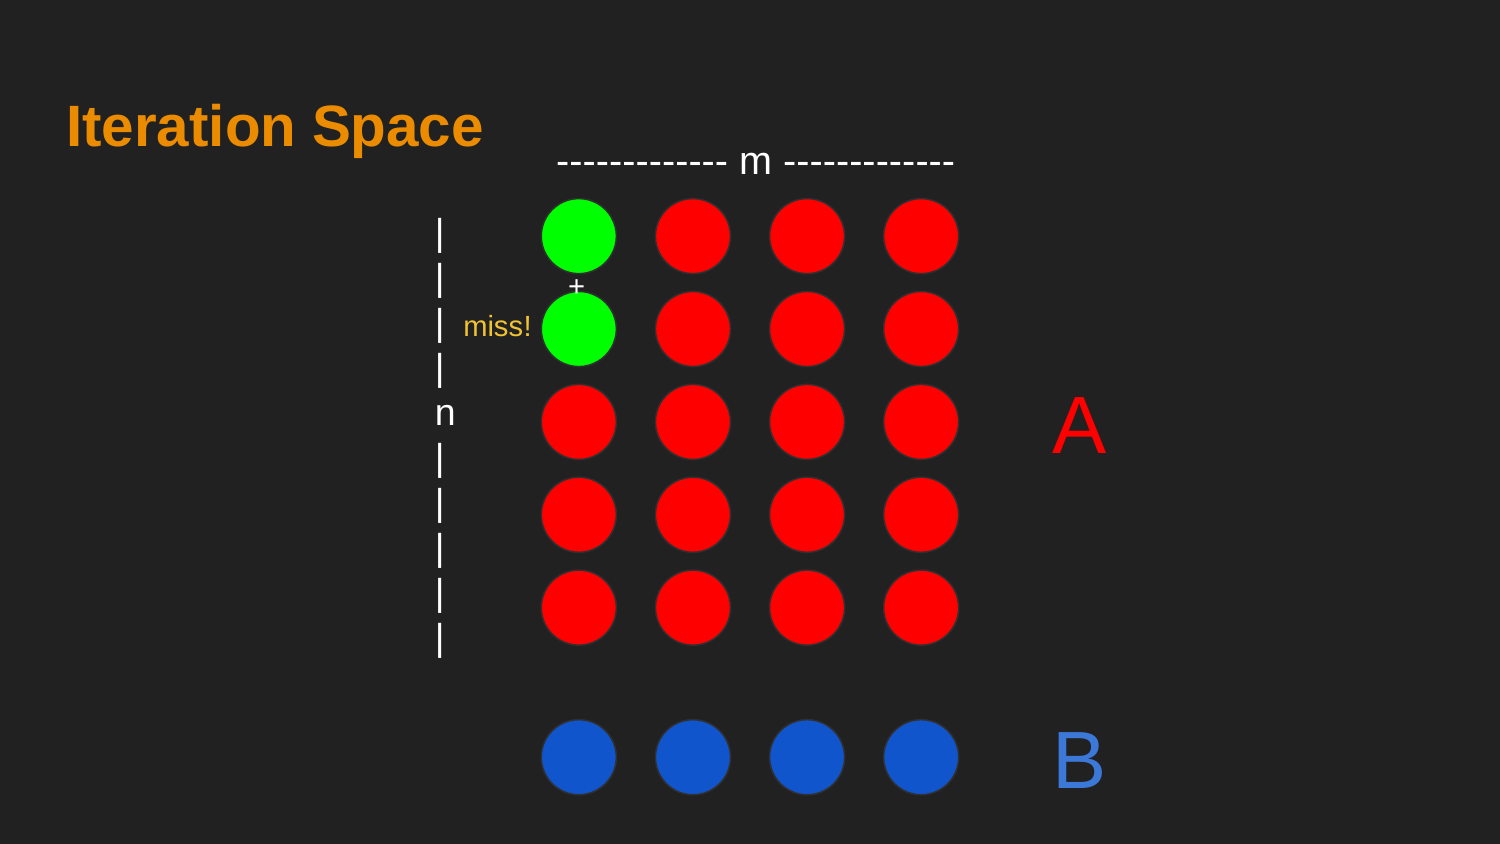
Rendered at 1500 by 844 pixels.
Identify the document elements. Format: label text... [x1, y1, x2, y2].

text_box [541, 477, 617, 553]
text_box [883, 198, 959, 274]
text_box [769, 477, 845, 553]
text_box [553, 296, 617, 367]
text_box [769, 719, 845, 795]
text_box ------------- m ------------- [541, 120, 1014, 194]
text_box [655, 384, 731, 460]
text_box [883, 384, 959, 460]
text_box [883, 477, 959, 553]
text_box [655, 291, 731, 367]
text_box [541, 384, 617, 460]
text_box [541, 198, 617, 269]
text_box [769, 291, 845, 367]
text_box [769, 570, 845, 646]
text_box [883, 570, 959, 646]
text_box [769, 384, 845, 460]
text_box [655, 477, 731, 553]
text_box [769, 198, 845, 274]
text_box [883, 291, 959, 367]
text_box B [1037, 692, 1126, 823]
text_box [883, 719, 959, 795]
text_box [655, 719, 731, 795]
text_box | | | | n | | | | | [419, 192, 495, 652]
title Iteration Space [51, 72, 1449, 167]
text_box miss! [448, 292, 553, 366]
text_box A [1037, 356, 1126, 487]
text_box + [553, 252, 597, 326]
text_box [655, 570, 731, 646]
text_box [541, 570, 617, 646]
text_box [655, 198, 731, 274]
text_box [541, 719, 617, 795]
